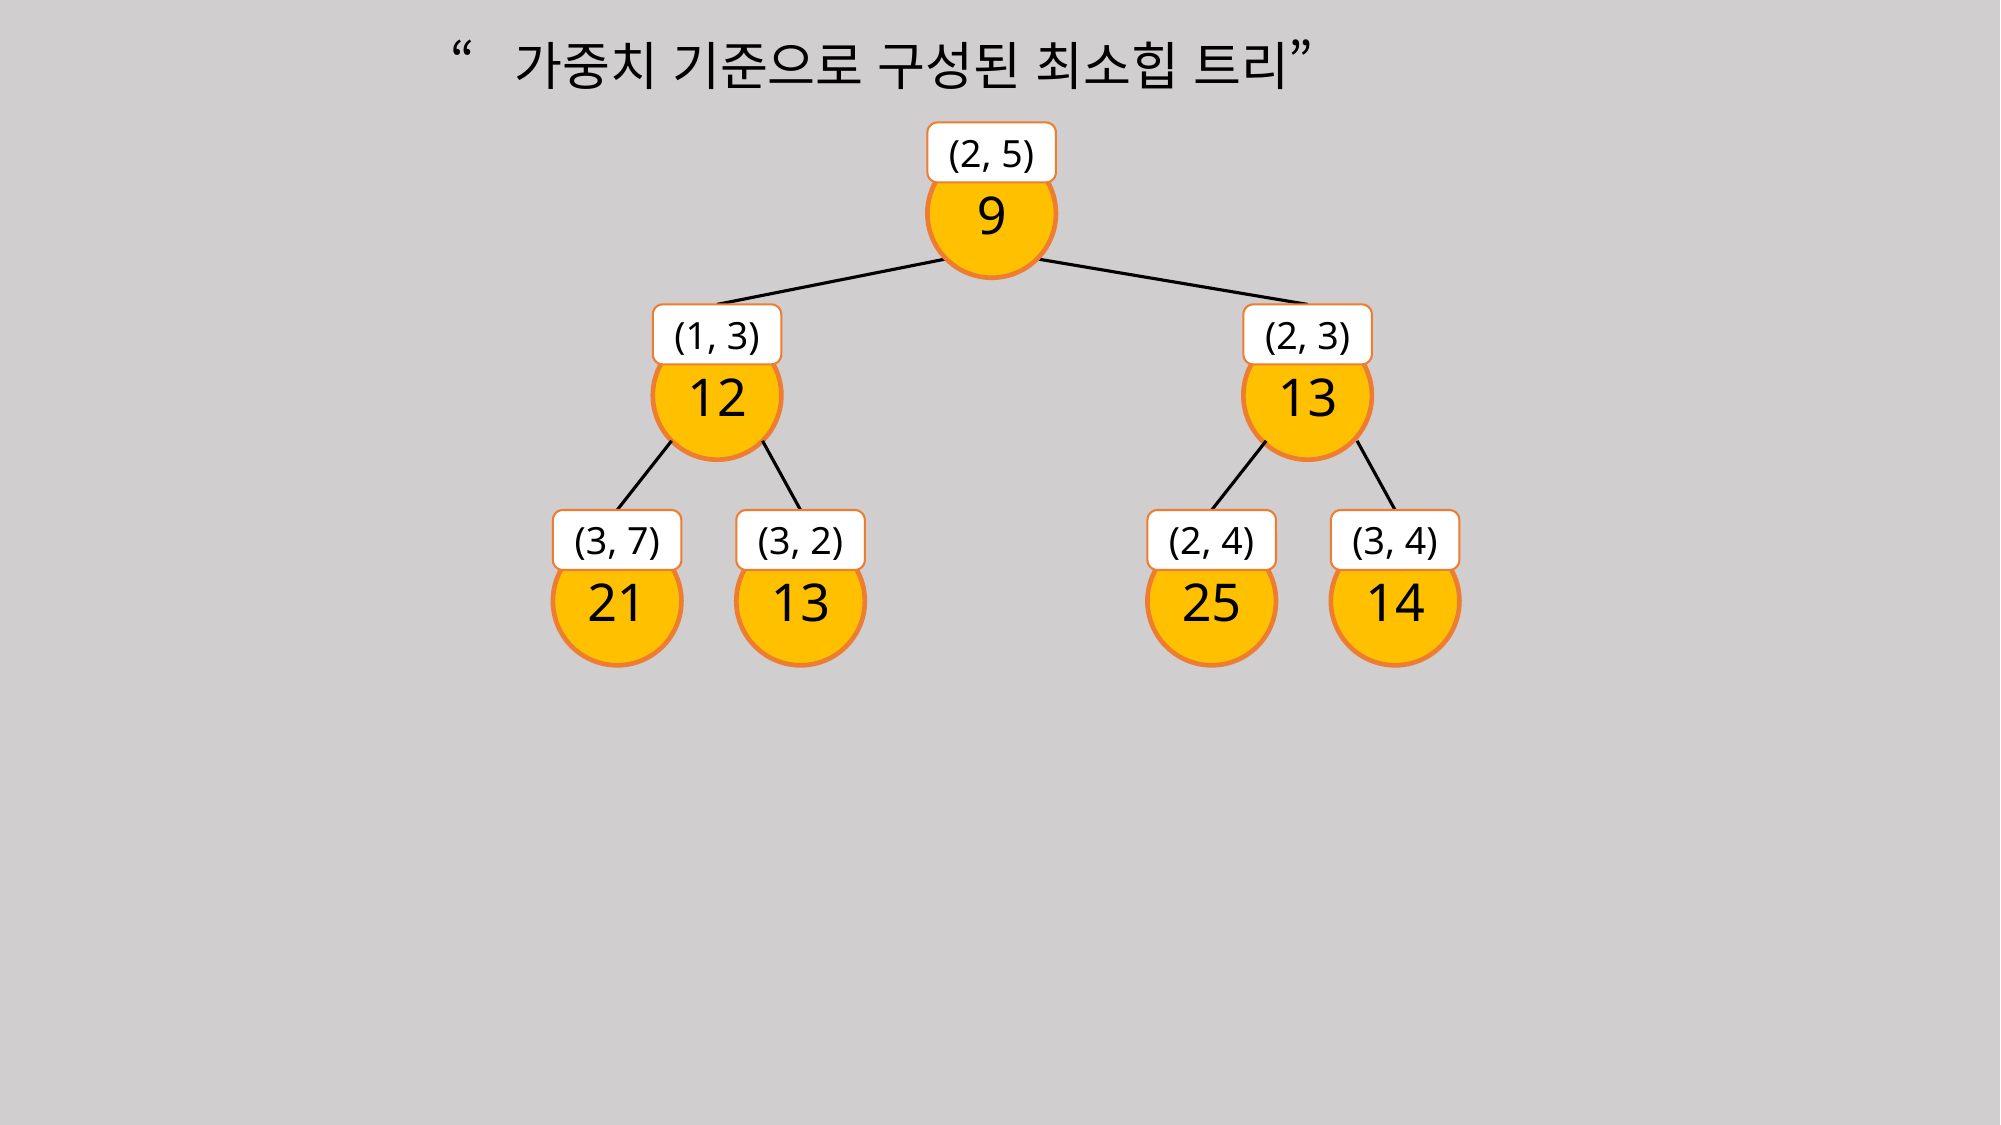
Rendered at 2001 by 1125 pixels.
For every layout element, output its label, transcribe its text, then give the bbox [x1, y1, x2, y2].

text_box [1243, 304, 1372, 460]
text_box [652, 304, 782, 460]
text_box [1357, 440, 1396, 510]
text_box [1147, 510, 1276, 666]
text_box “가중치 기준으로 구성된 최소힙 트리” [435, 25, 1329, 104]
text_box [552, 510, 682, 666]
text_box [927, 122, 1056, 278]
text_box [762, 440, 801, 510]
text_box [1330, 510, 1460, 666]
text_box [617, 440, 672, 510]
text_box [736, 510, 865, 666]
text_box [1211, 440, 1267, 510]
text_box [717, 258, 947, 305]
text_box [1037, 258, 1308, 305]
